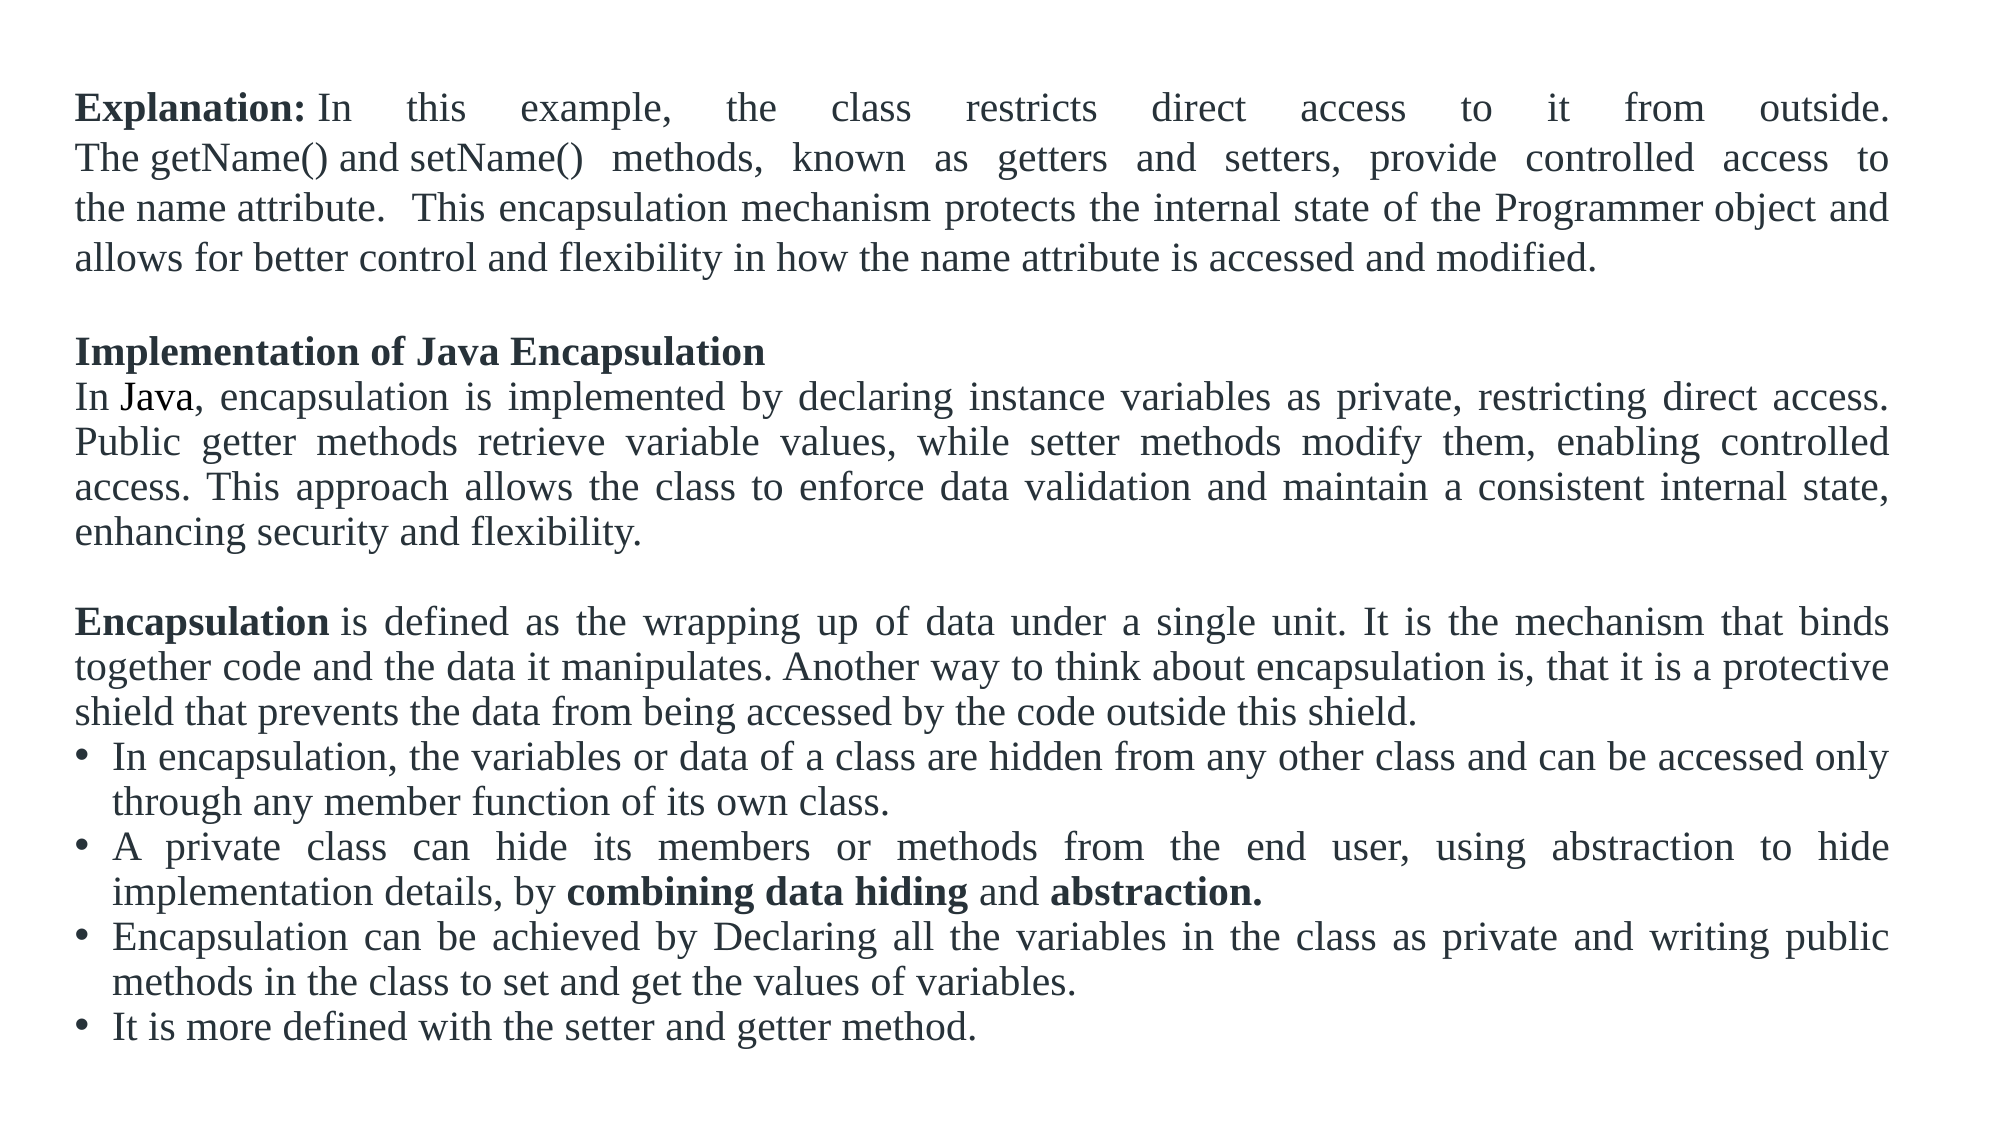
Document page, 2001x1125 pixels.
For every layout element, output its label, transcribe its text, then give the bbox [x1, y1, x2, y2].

list Explanation: In this example, the class restricts direct access to it from outside. The getName() and setName() methods, known as getters and setters, provide controlled access to the name attribute. This encapsulation mechanism protects the internal state of the Programmer object and allows for better control and flexibility in how the name attribute is accessed and modified. Implementation of Java Encapsulation In Java, encapsulation is implemented by declaring instance variables as private, restricting direct access. Public getter methods retrieve variable values, while setter methods modify them, enabling controlled access. This approach allows the class to enforce data validation and maintain a consistent internal state, enhancing security and flexibility. Encapsulation is defined as the wrapping up of data under a single unit. It is the mechanism that binds together code and the data it manipulates. Another way to think about encapsulation is, that it is a protective shield that prevents the data from being accessed by the code outside this shield. In encapsulation, the variables or data of a class are hidden from any other class and can be accessed only through any member function of its own class. A private class can hide its members or methods from the end user, using abstraction to hide implementation details, by combining data hiding and abstraction. Encapsulation can be achieved by Declaring all the variables in the class as private and writing public methods in the class to set and get the values of variables. It is more defined with the setter and getter method. [74, 79, 1892, 1100]
